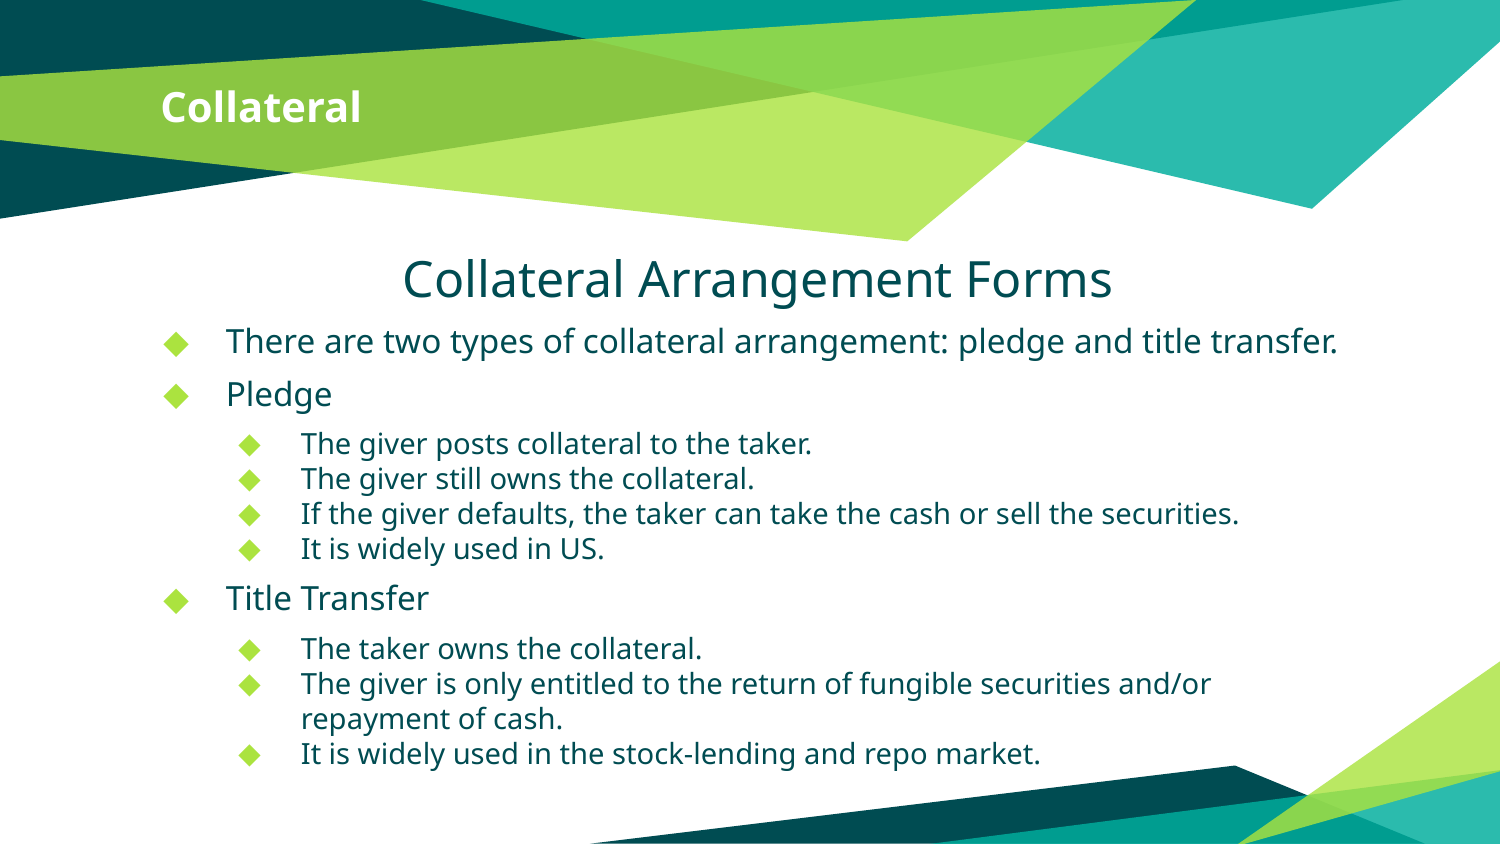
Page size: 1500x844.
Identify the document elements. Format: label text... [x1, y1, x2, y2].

list Collateral Arrangement Forms There are two types of collateral arrangement: pledge and title transfer. Pledge The giver posts collateral to the taker. The giver still owns the collateral. If the giver defaults, the taker can take the cash or sell the securities. It is widely used in US. Title Transfer The taker owns the collateral. The giver is only entitled to the return of fungible securities and/or repayment of cash. It is widely used in the stock-lending and repo market. [135, 232, 1369, 812]
title Collateral [145, 65, 1355, 162]
